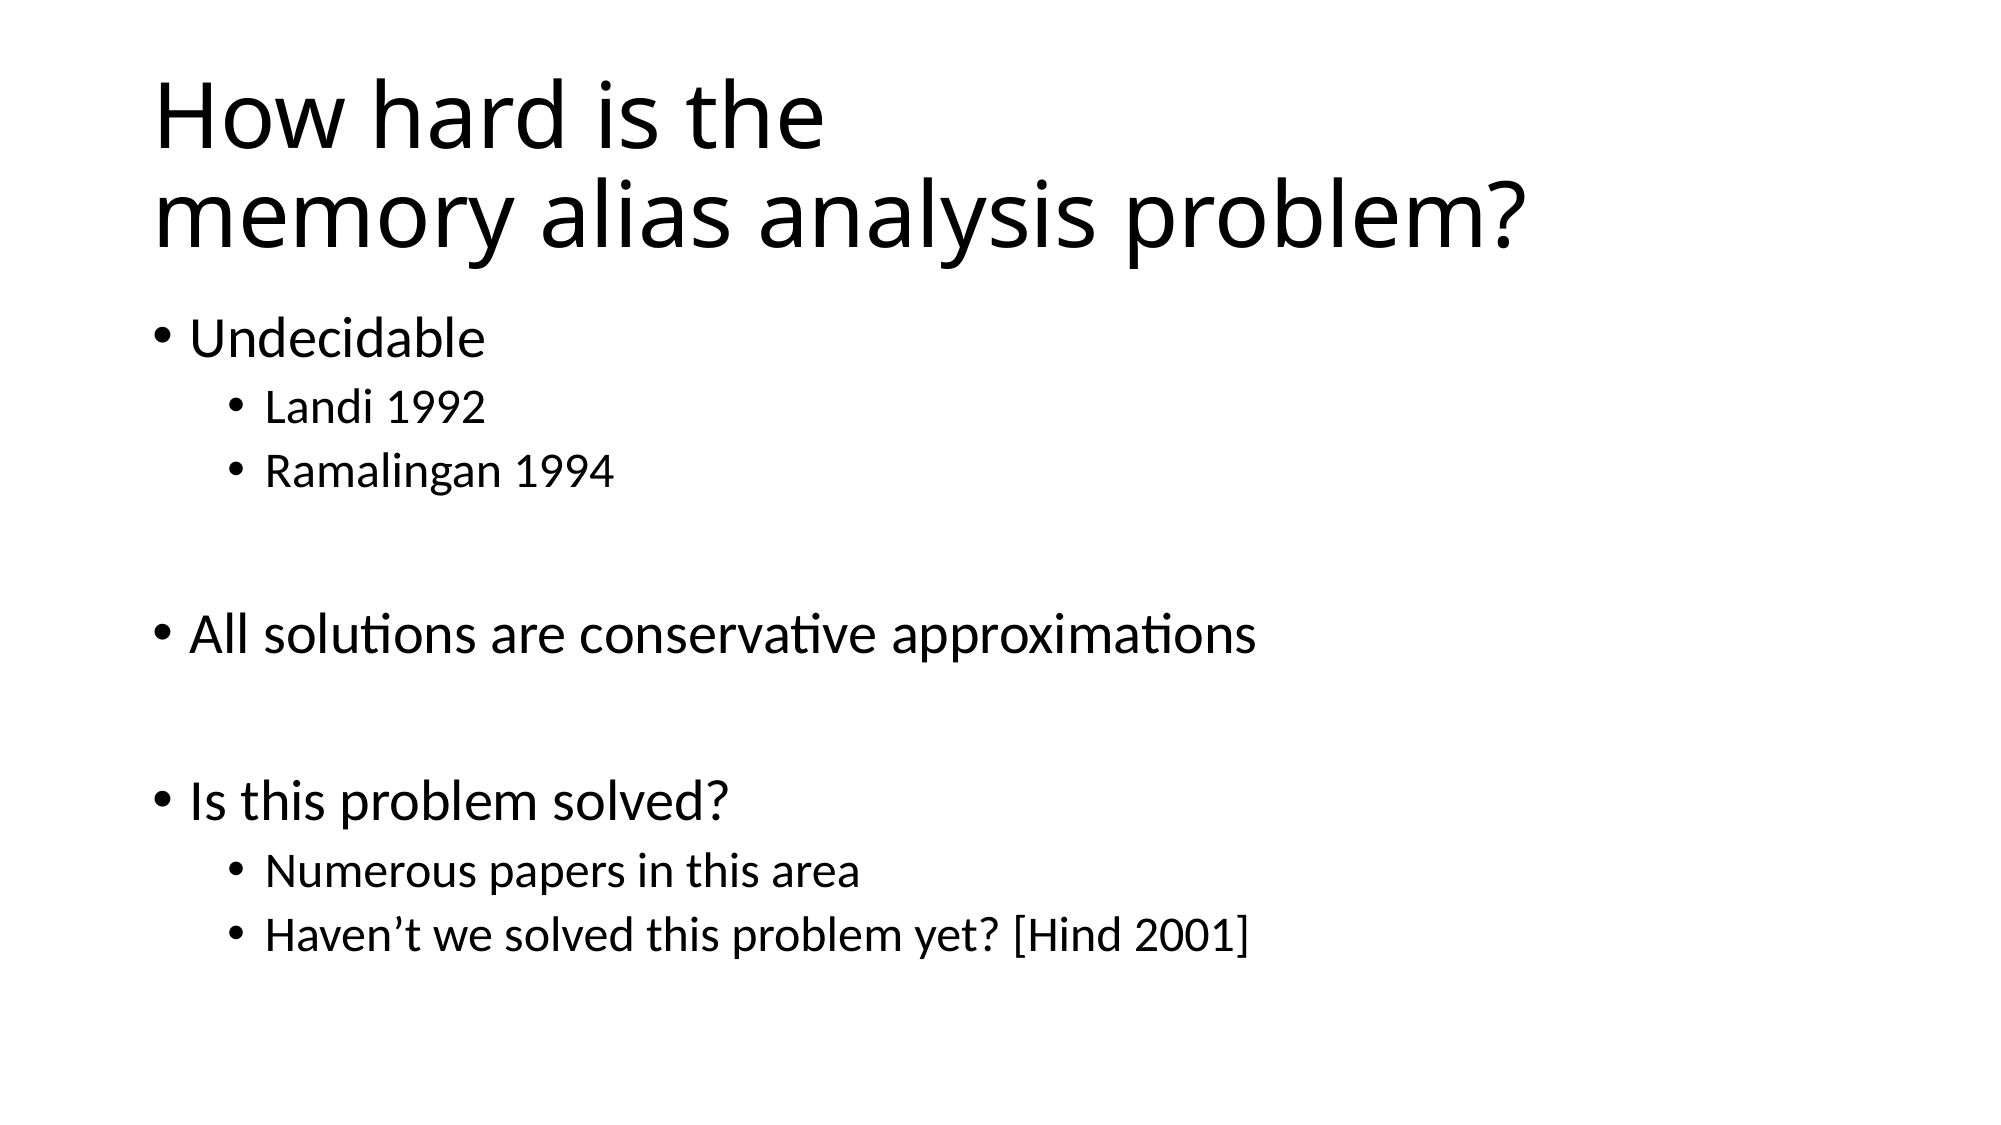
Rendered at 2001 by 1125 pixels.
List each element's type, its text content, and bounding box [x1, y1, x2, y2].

title How hard is the memory alias analysis problem? [137, 59, 1863, 278]
list Undecidable Landi 1992 Ramalingan 1994 All solutions are conservative approximations Is this problem solved? Numerous papers in this area Haven’t we solved this problem yet? [Hind 2001] [137, 299, 1863, 1014]
